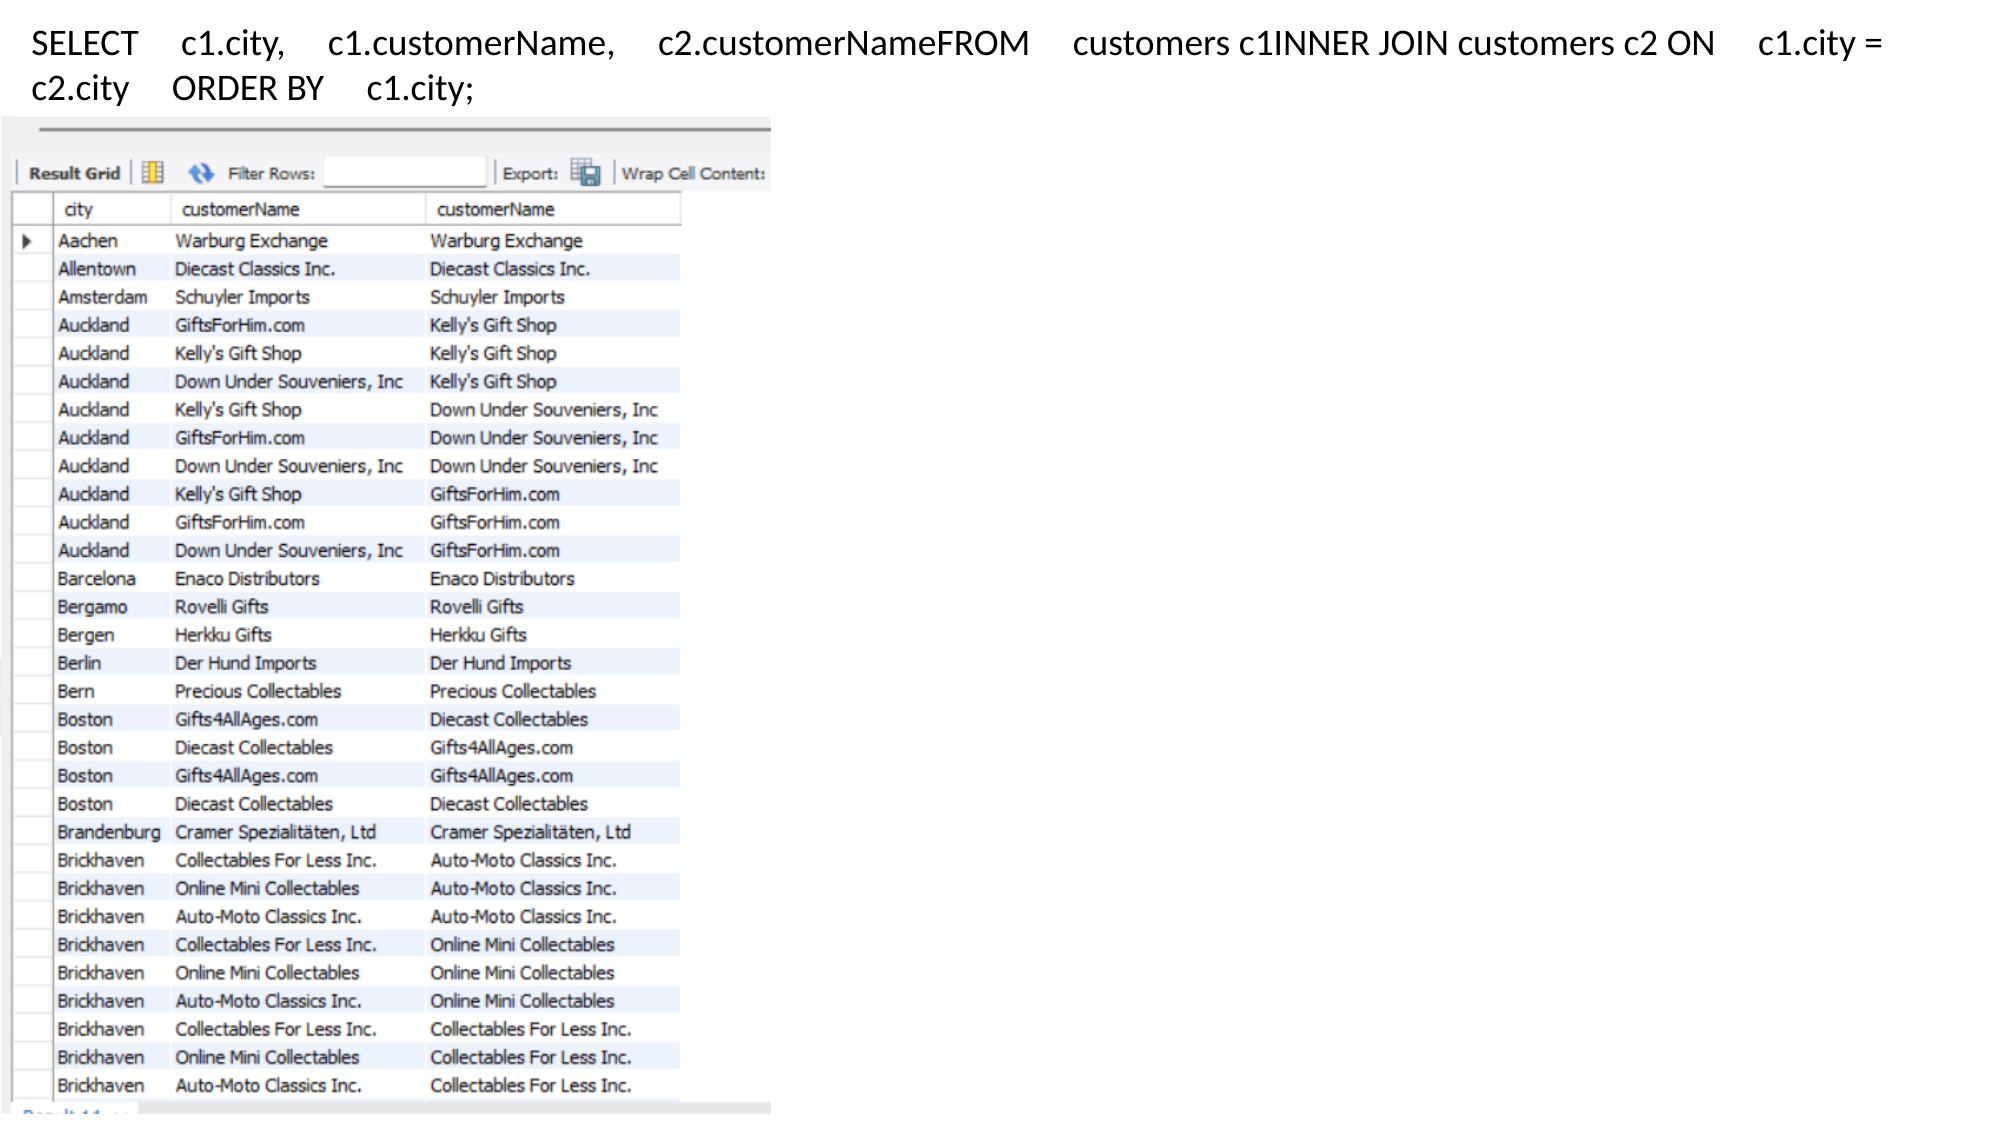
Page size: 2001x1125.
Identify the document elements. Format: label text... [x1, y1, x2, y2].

text_box SELECT c1.city, c1.customerName, c2.customerNameFROM customers c1INNER JOIN customers c2 ON c1.city = c2.city ORDER BY c1.city; [16, 10, 2000, 116]
picture [0, 116, 771, 1114]
